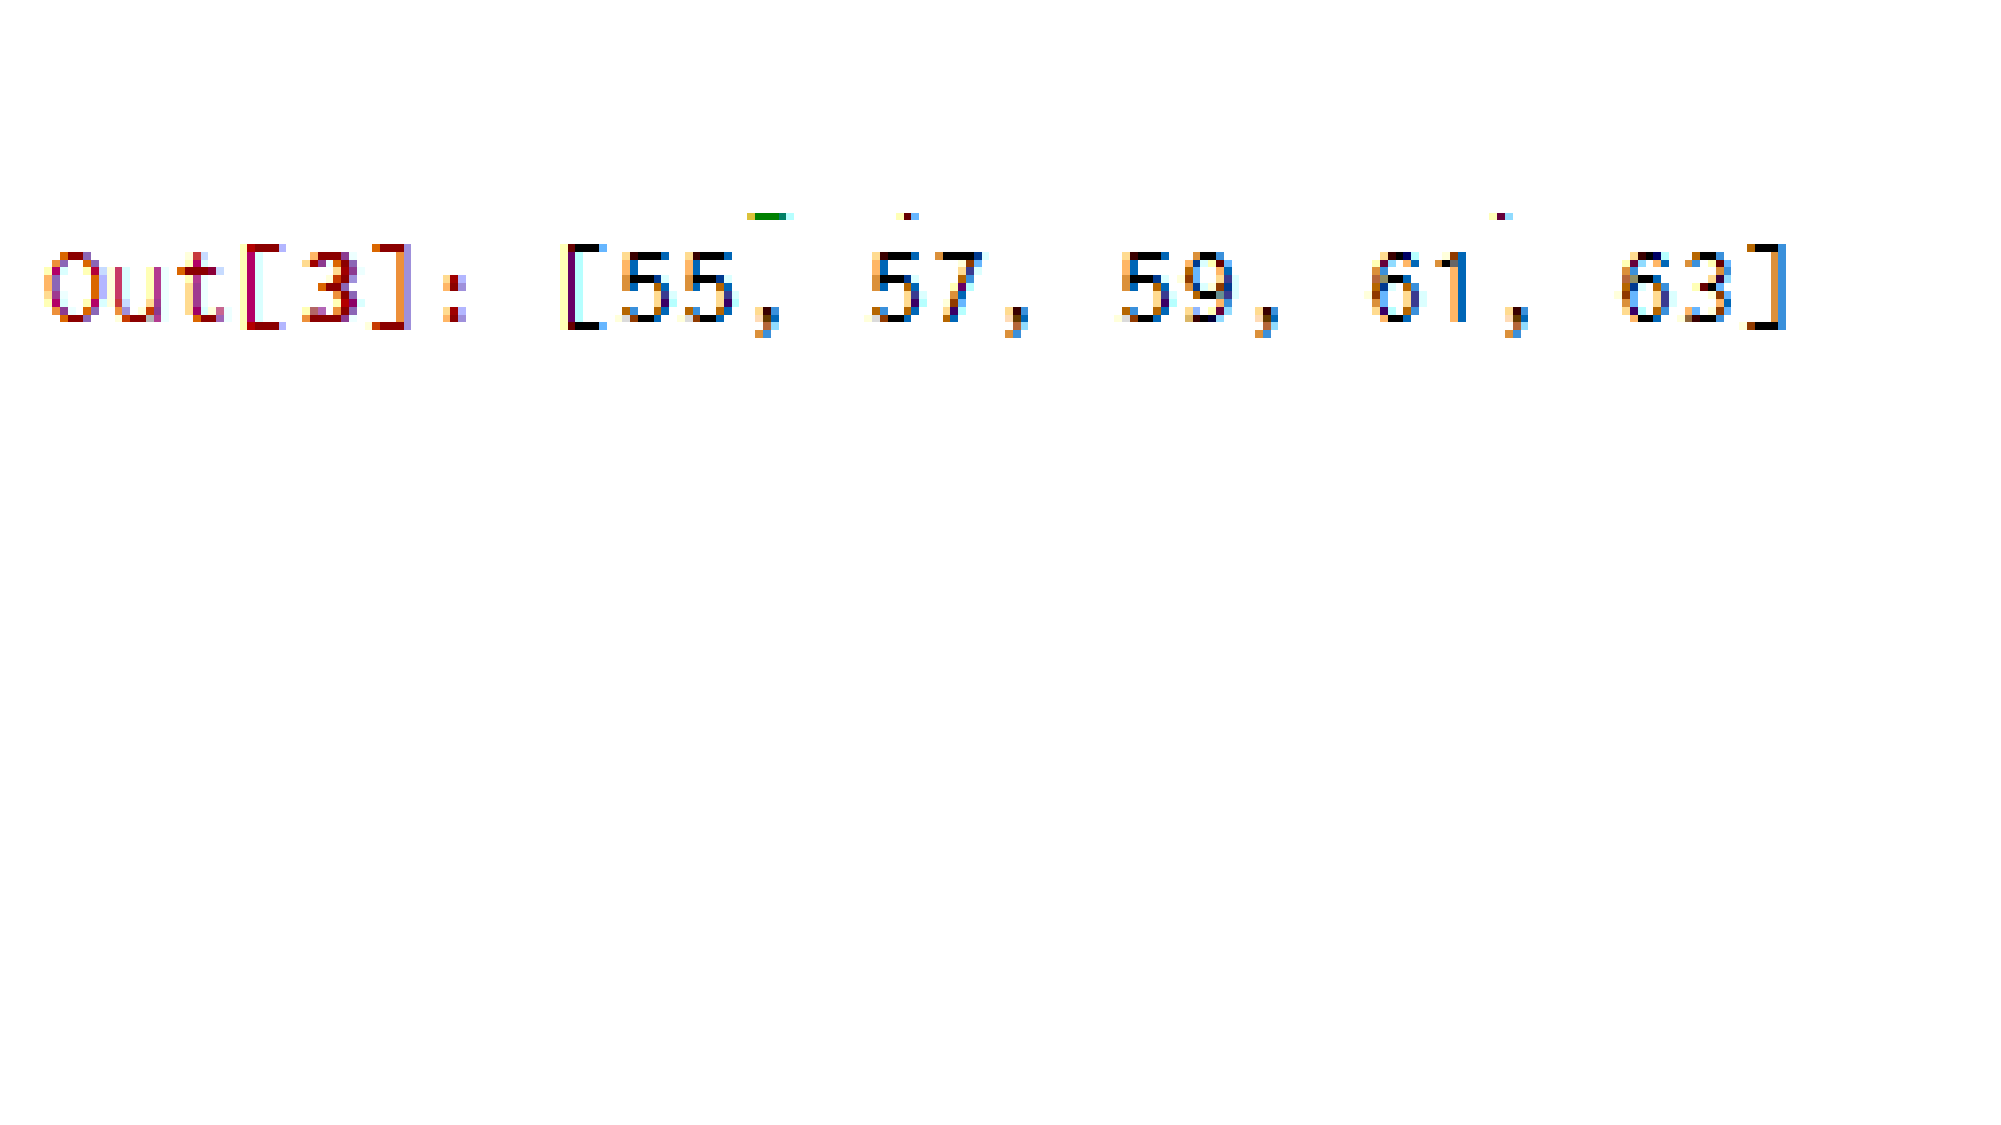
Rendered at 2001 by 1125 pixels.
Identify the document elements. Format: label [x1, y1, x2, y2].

picture [37, 213, 1896, 370]
